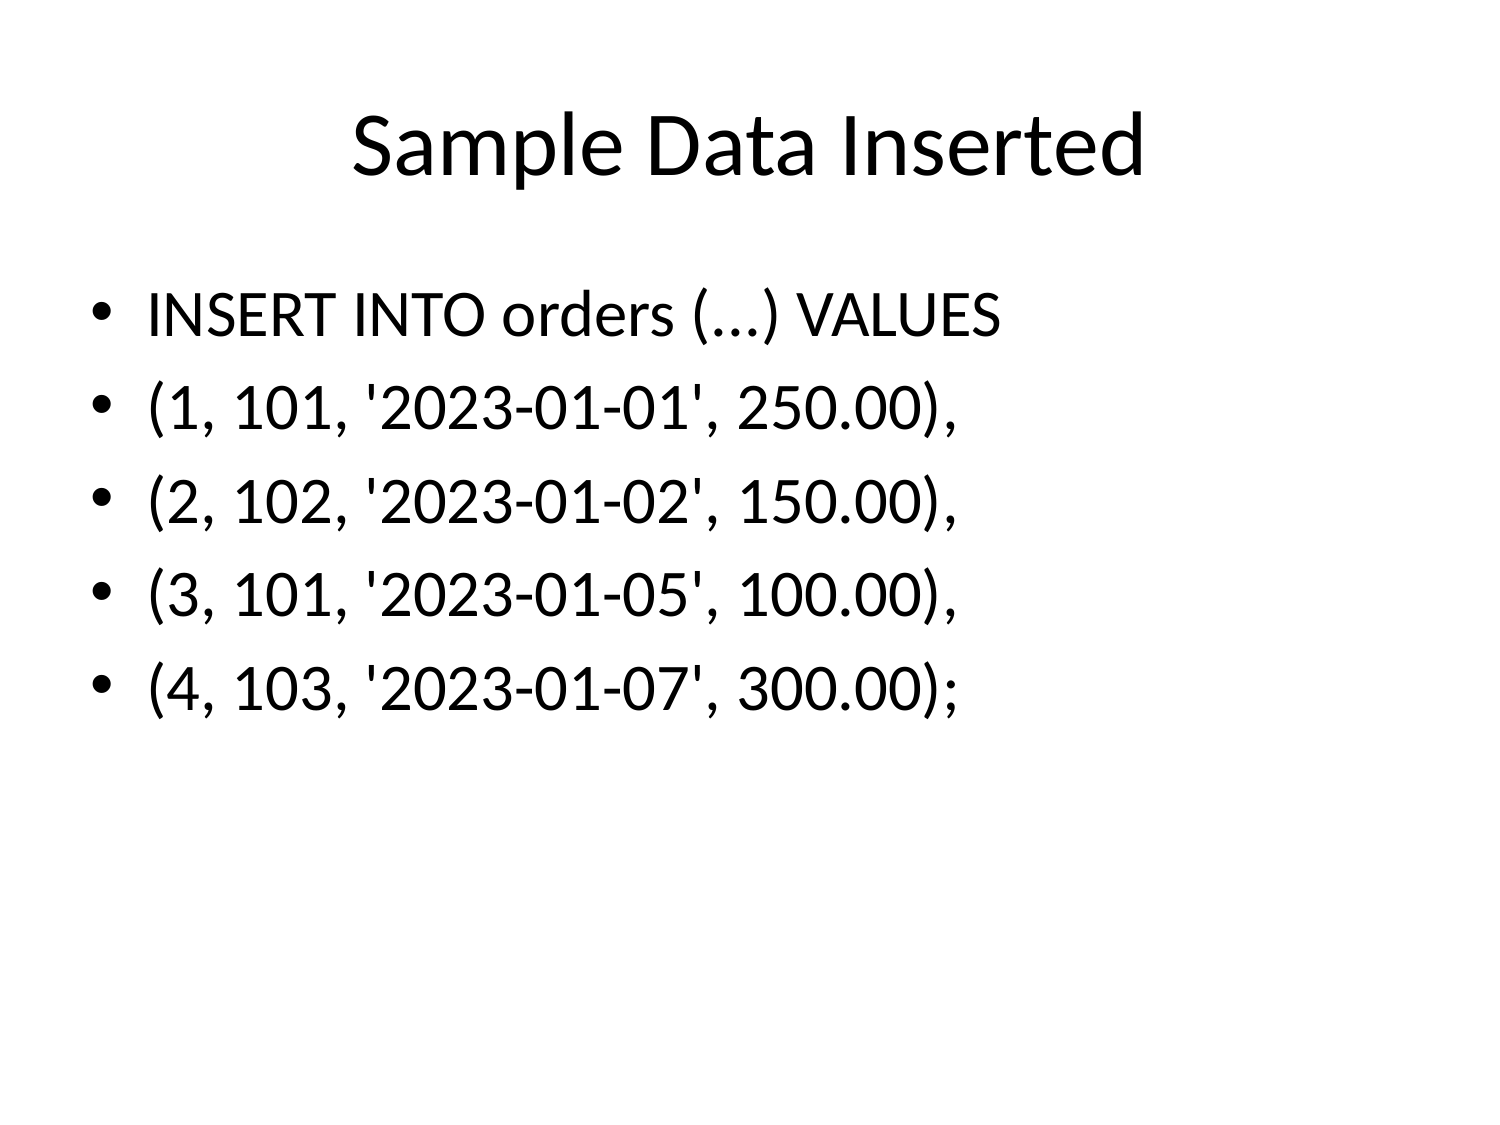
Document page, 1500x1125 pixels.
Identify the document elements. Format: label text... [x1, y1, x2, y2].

title Sample Data Inserted [75, 45, 1425, 233]
list INSERT INTO orders (...) VALUES (1, 101, '2023-01-01', 250.00), (2, 102, '2023-01-02', 150.00), (3, 101, '2023-01-05', 100.00), (4, 103, '2023-01-07', 300.00); [75, 262, 1425, 1005]
